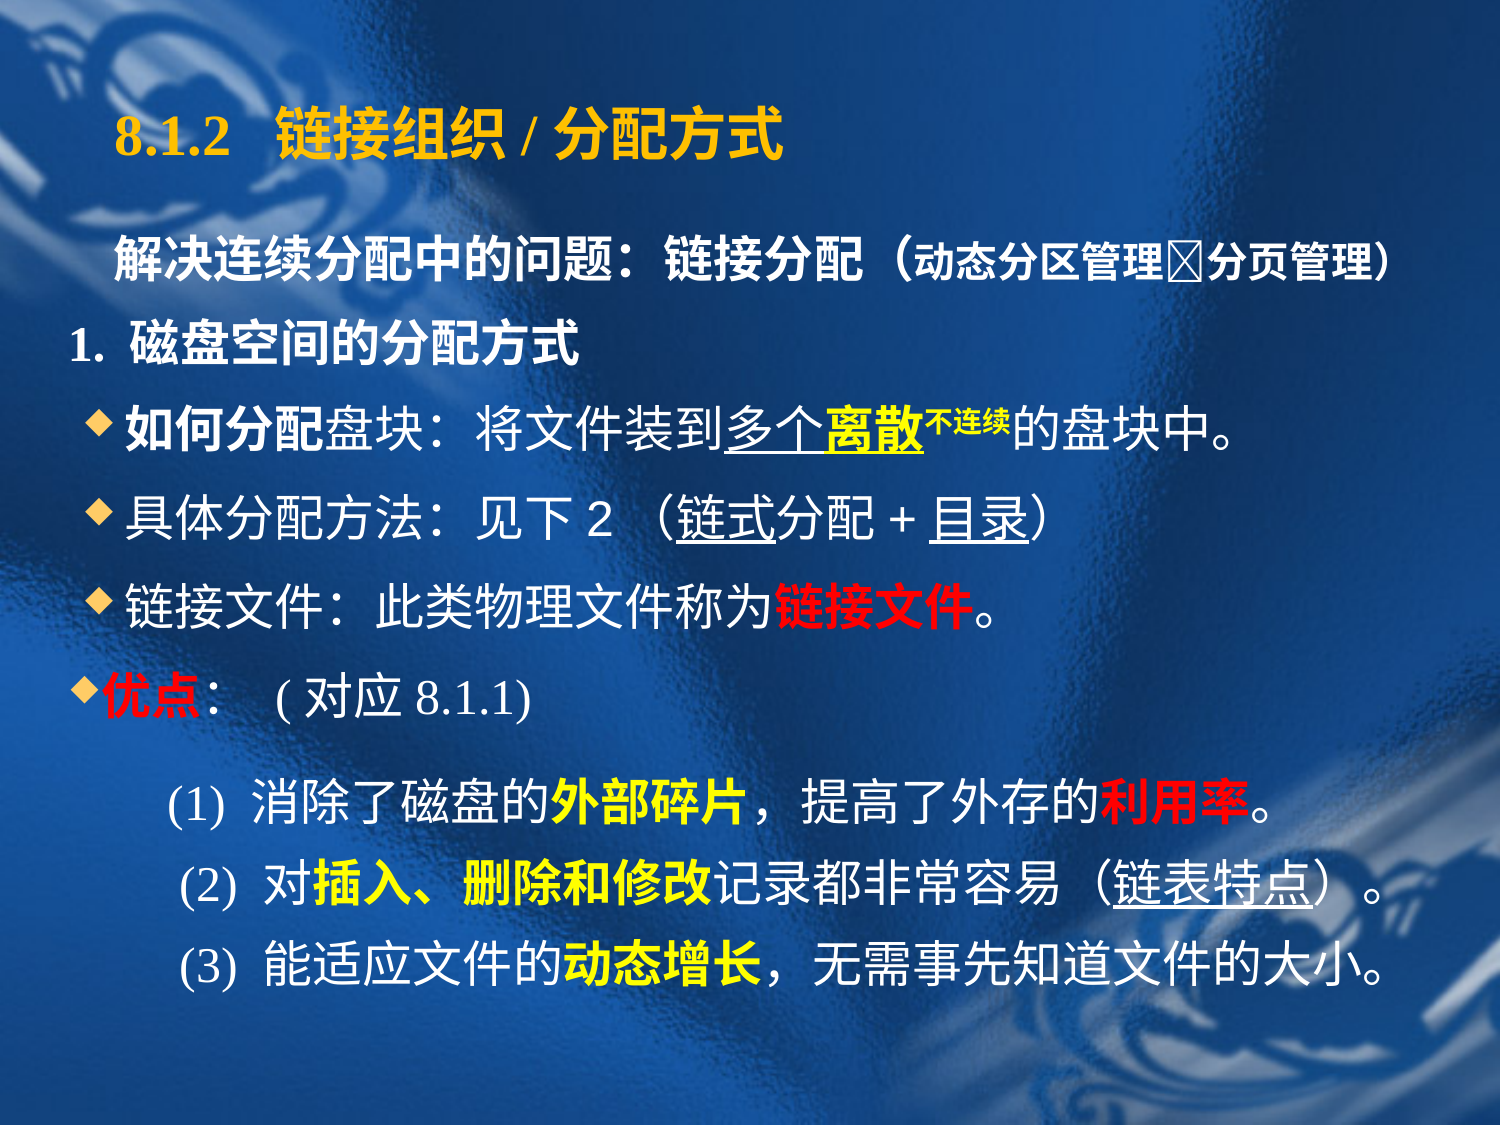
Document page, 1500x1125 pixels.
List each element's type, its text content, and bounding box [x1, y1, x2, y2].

picture [0, 0, 1500, 1125]
text_box 解决连续分配中的问题：链接分配（动态分区管理分页管理） 1. 磁盘空间的分配方式 如何分配盘块：将文件装到多个离散不连续的盘块中。 具体分配方法：见下2（链式分配+目录） 链接文件：此类物理文件称为链接文件。 优点： (对应8.1.1) (1) 消除了磁盘的外部碎片，提高了外存的利用率。 (2) 对插入、删除和修改记录都非常容易（链表特点）。 (3) 能适应文件的动态增长，无需事先知道文件的大小。 [53, 208, 1447, 1000]
text_box 8.1.2 链接组织/分配方式 [100, 90, 1424, 175]
